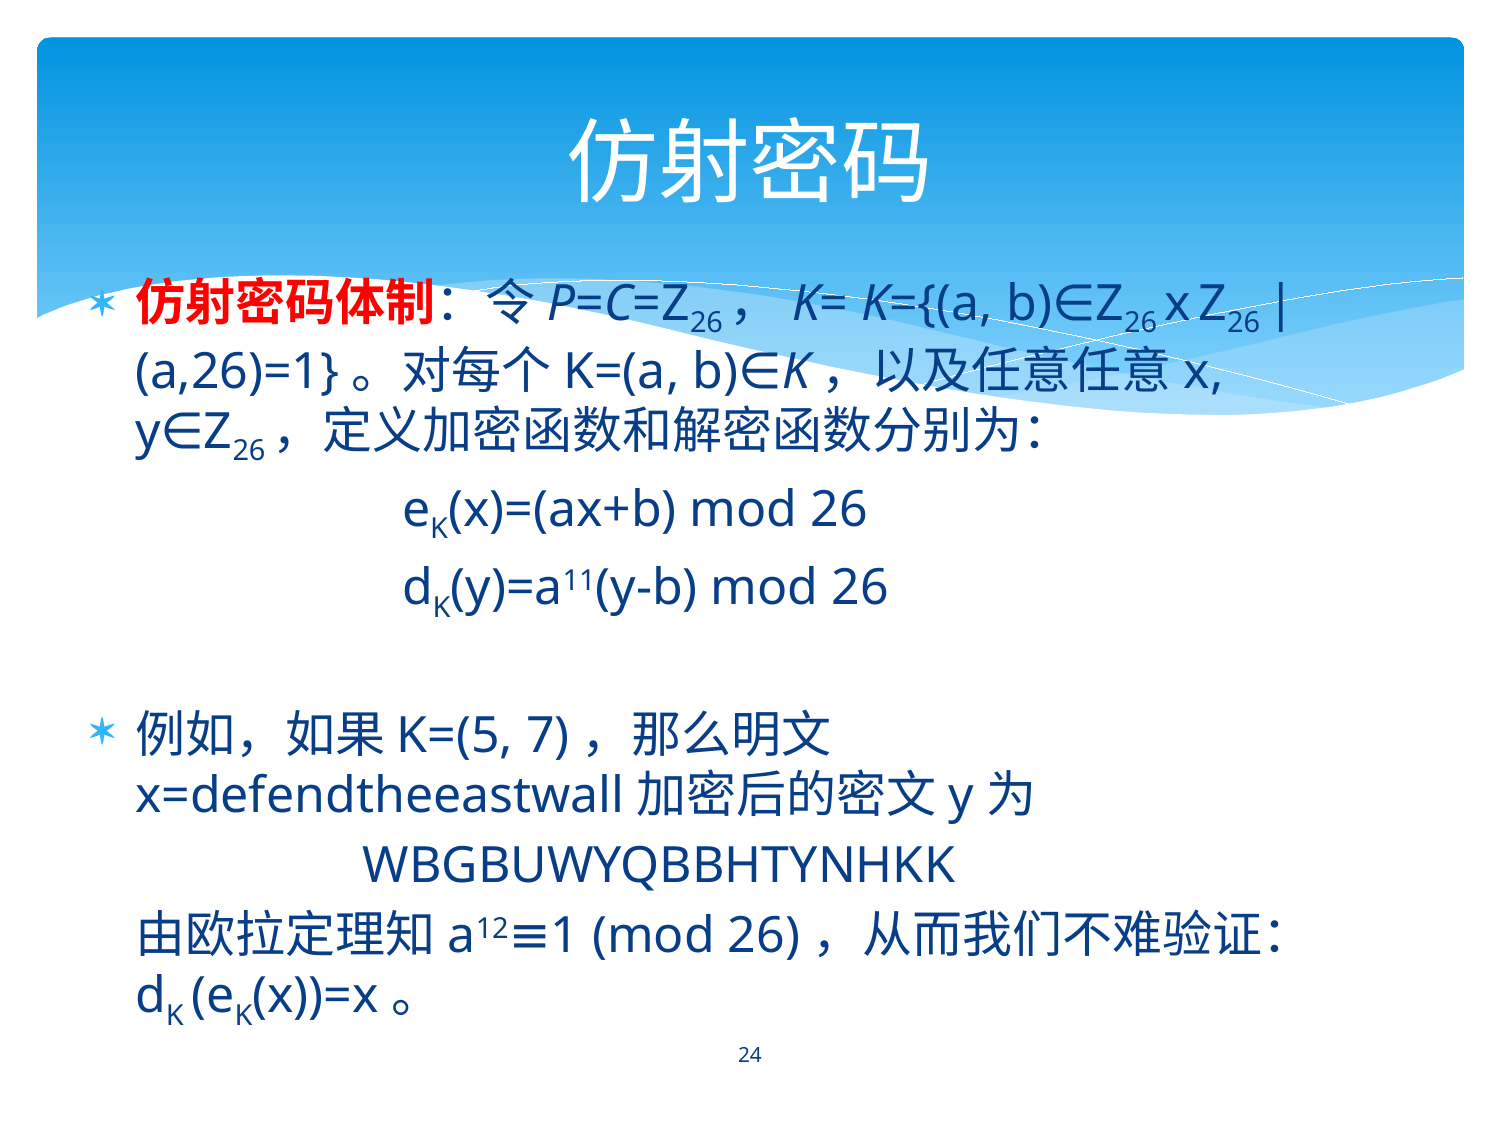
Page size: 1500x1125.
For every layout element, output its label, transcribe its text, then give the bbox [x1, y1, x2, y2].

slide_number 24 [654, 1025, 846, 1086]
title 仿射密码 [75, 55, 1425, 261]
list 仿射密码体制：令P=C=Z26，K= K={(a, b)∈Z26 x Z26 |(a,26)=1}。对每个K=(a, b)∈K，以及任意任意x, y∈Z26，定义加密函数和解密函数分别为： eK(x)=(ax+b) mod 26 dK(y)=a11(y-b) mod 26 例如，如果K=(5, 7)，那么明文x=defendtheeastwall加密后的密文y为 WBGBUWYQBBHTYNHKK 由欧拉定理知a12≡1 (mod 26)，从而我们不难验证：dK (eK(x))=x。 [75, 262, 1341, 1062]
